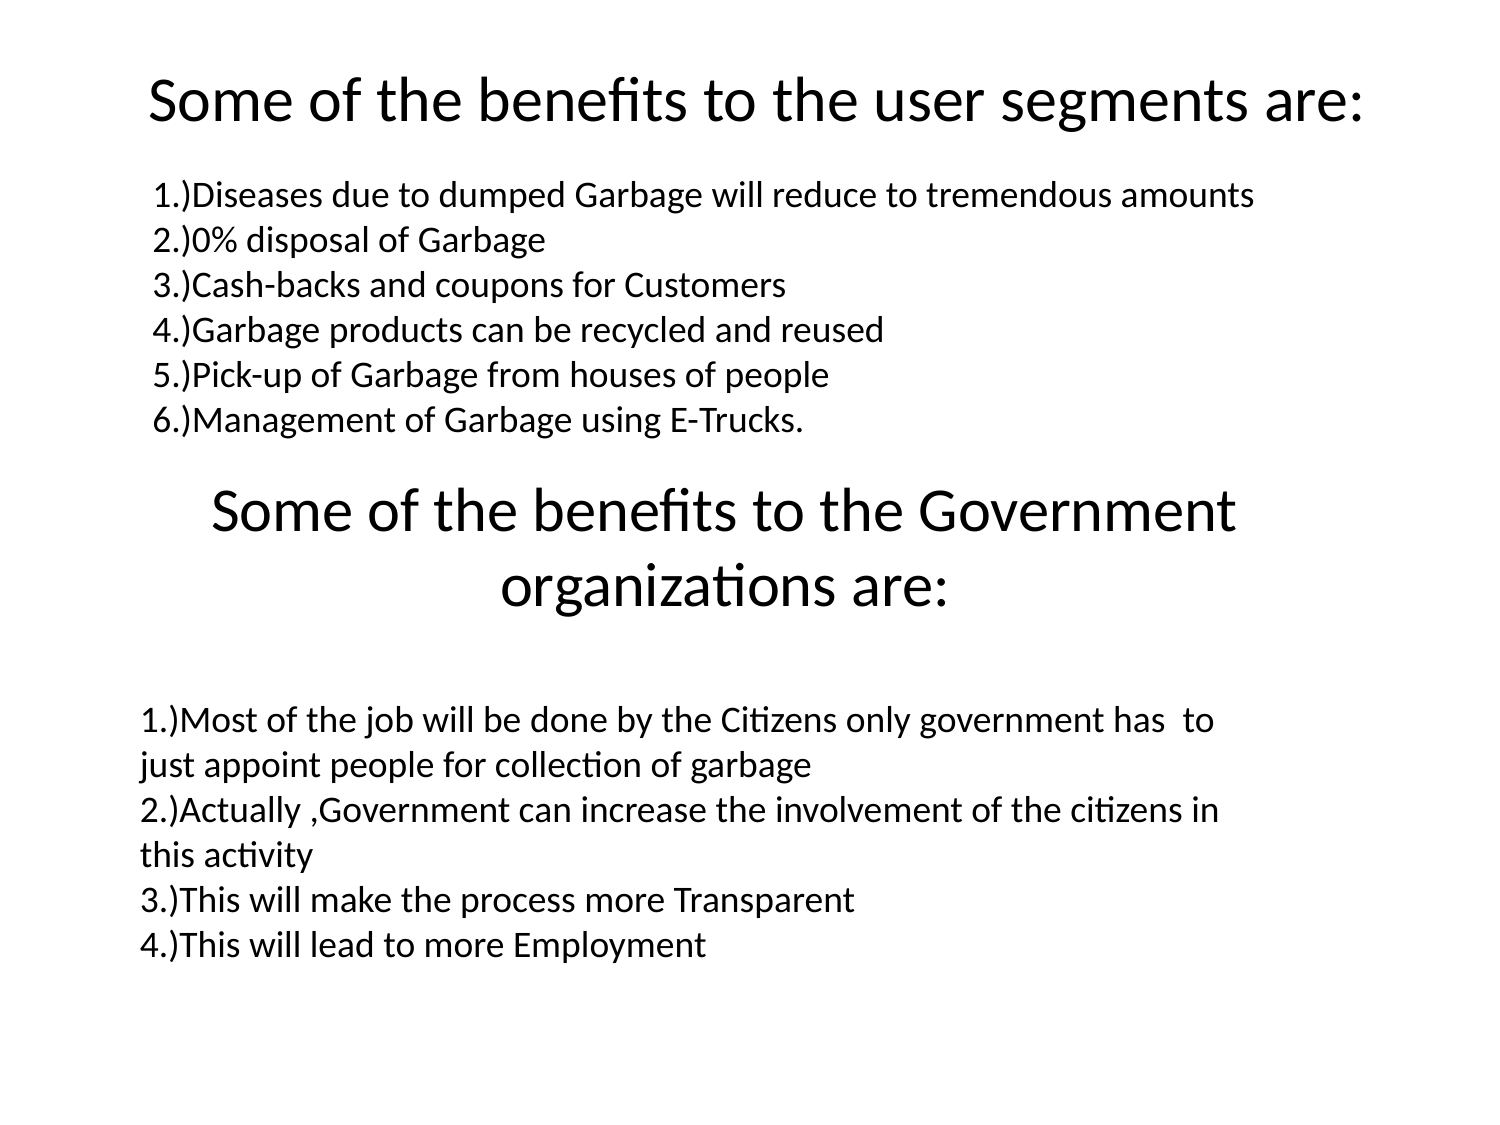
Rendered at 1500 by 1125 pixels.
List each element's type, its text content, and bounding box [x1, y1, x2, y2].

text_box 1.)Diseases due to dumped Garbage will reduce to tremendous amounts 2.)0% disposal of Garbage 3.)Cash-backs and coupons for Customers 4.)Garbage products can be recycled and reused 5.)Pick-up of Garbage from houses of people 6.)Management of Garbage using E-Trucks. [137, 162, 1300, 450]
text_box 1.)Most of the job will be done by the Citizens only government has to just appoint people for collection of garbage 2.)Actually ,Government can increase the involvement of the citizens in this activity 3.)This will make the process more Transparent 4.)This will lead to more Employment [125, 687, 1288, 973]
list Some of the benefits to the user segments are: [75, 50, 1425, 150]
title Some of the benefits to the Government organizations are: [50, 450, 1400, 638]
